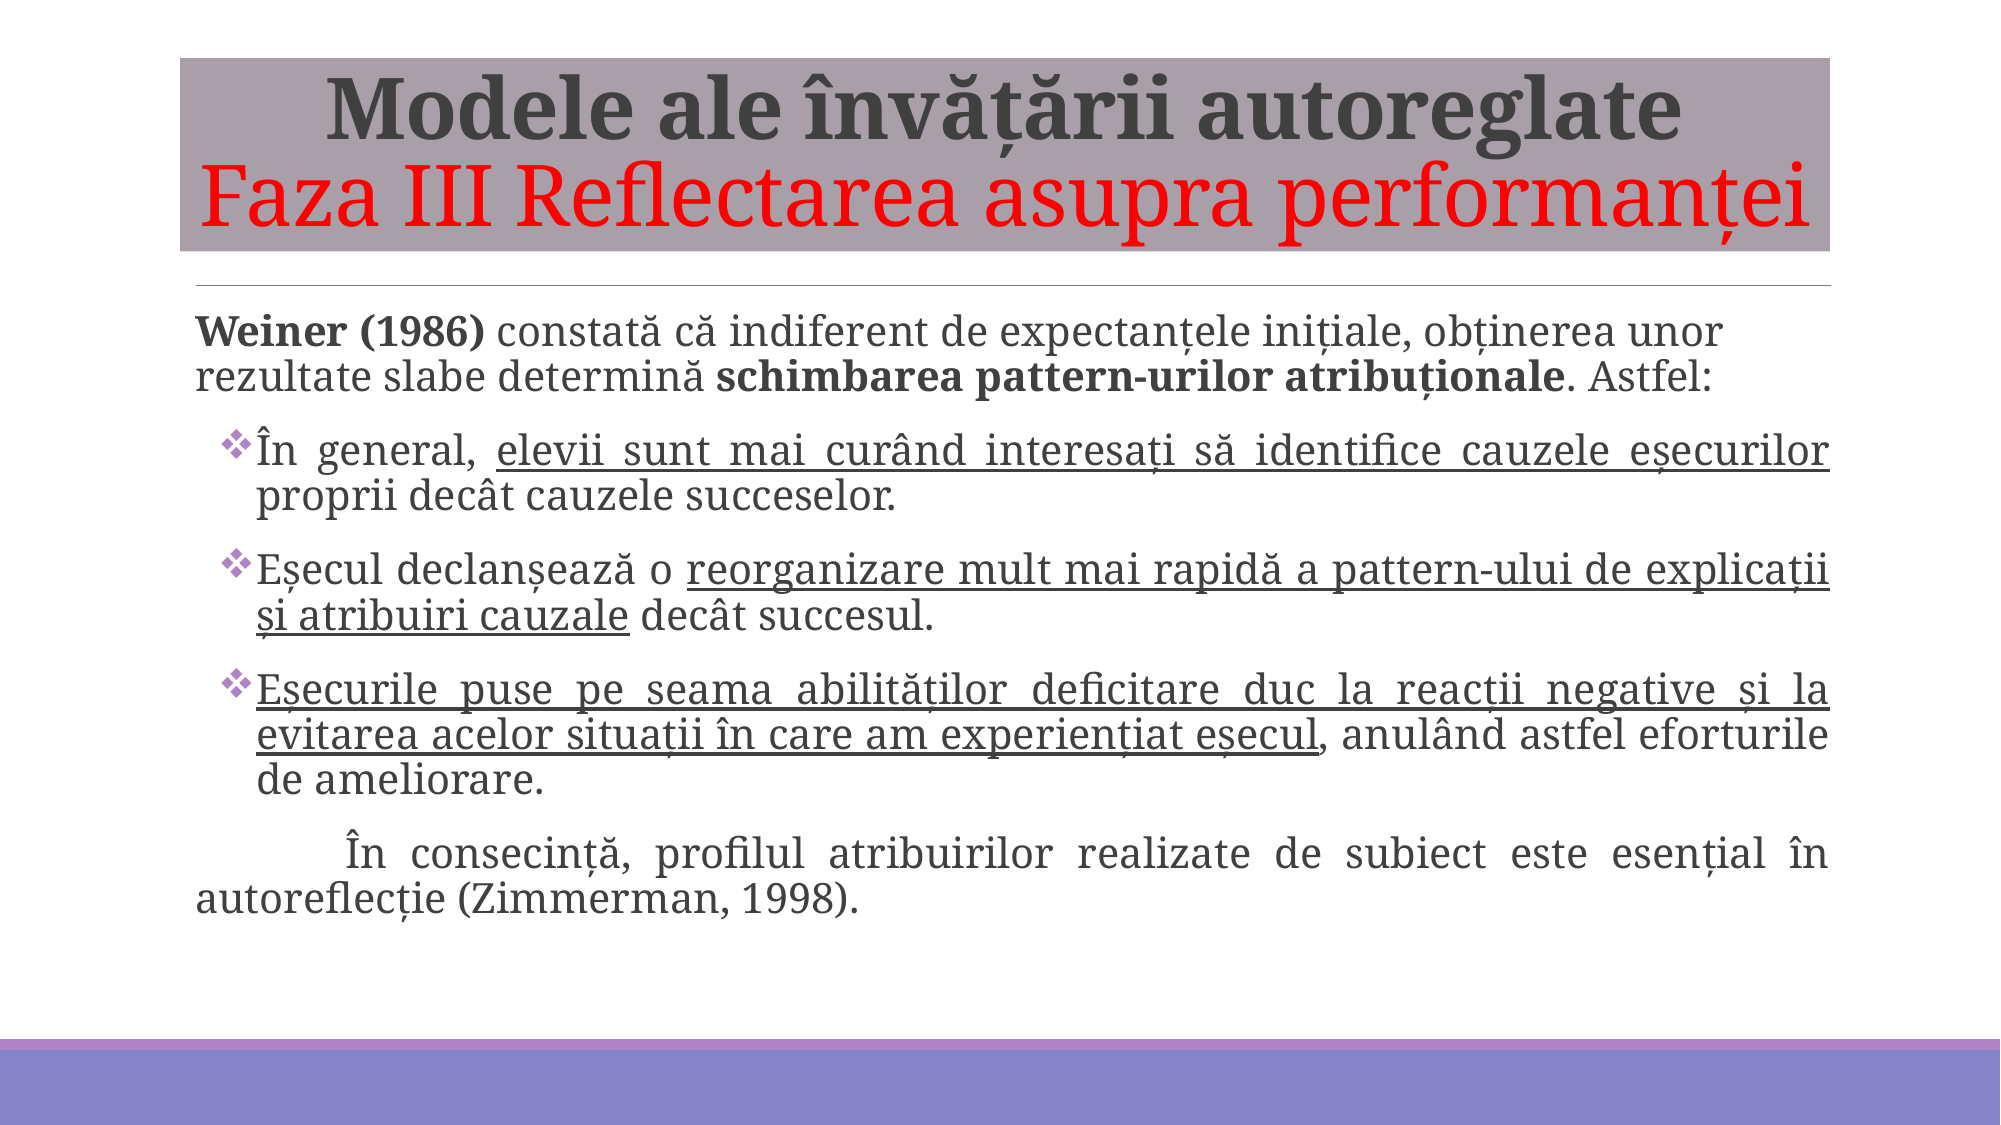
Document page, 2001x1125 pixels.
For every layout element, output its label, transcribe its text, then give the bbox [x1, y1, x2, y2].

list Weiner (1986) constată că indiferent de expectanţele iniţiale, obţinerea unor rezultate slabe determină schimbarea pattern-urilor atribuţionale. Astfel: În general, elevii sunt mai curând interesaţi să identifice cauzele eşecurilor proprii decât cauzele succeselor. Eşecul declanşează o reorganizare mult mai rapidă a pattern-ului de explicaţii şi atribuiri cauzale decât succesul. Eşecurile puse pe seama abilităţilor deficitare duc la reacţii negative şi la evitarea acelor situaţii în care am experienţiat eşecul, anulând astfel eforturile de ameliorare. În consecinţă, profilul atribuirilor realizate de subiect este esenţial în autoreflecţie (Zimmerman, 1998). [180, 302, 1830, 963]
title Modele ale învățării autoreglate Faza III Reflectarea asupra performanței [180, 58, 1830, 252]
